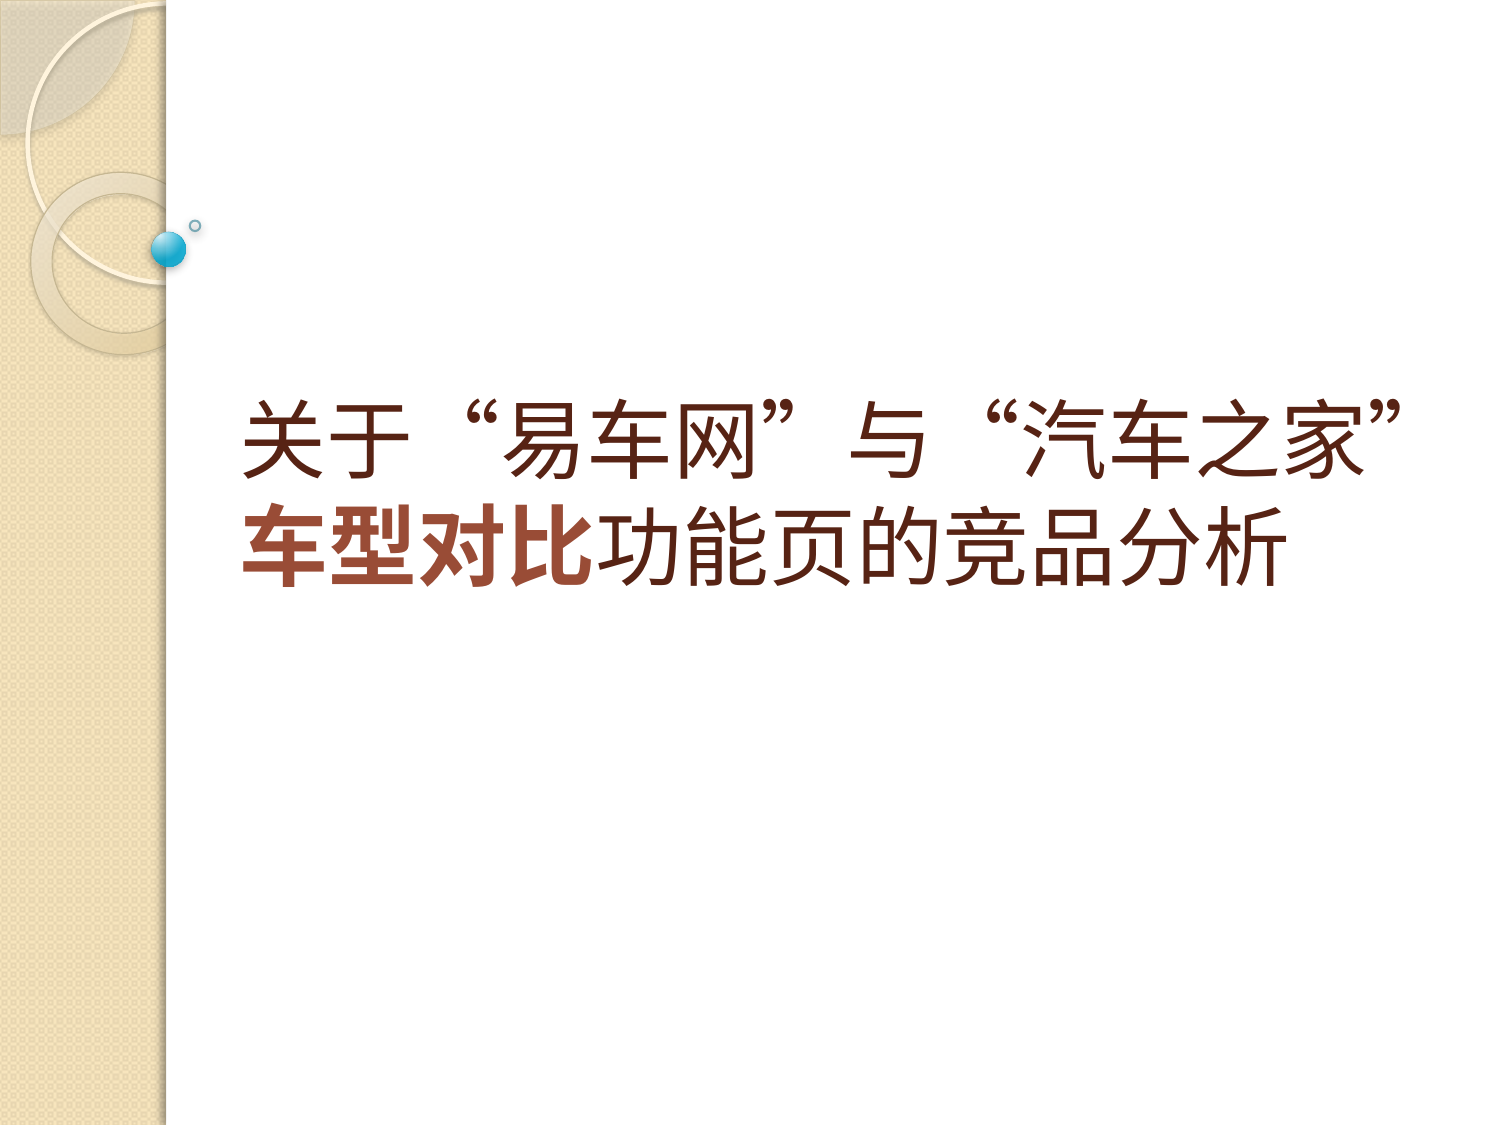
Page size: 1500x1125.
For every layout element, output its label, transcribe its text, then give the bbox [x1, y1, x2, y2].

title 关于“易车网”与“汽车之家”车型对比功能页的竞品分析 [225, 363, 1500, 605]
